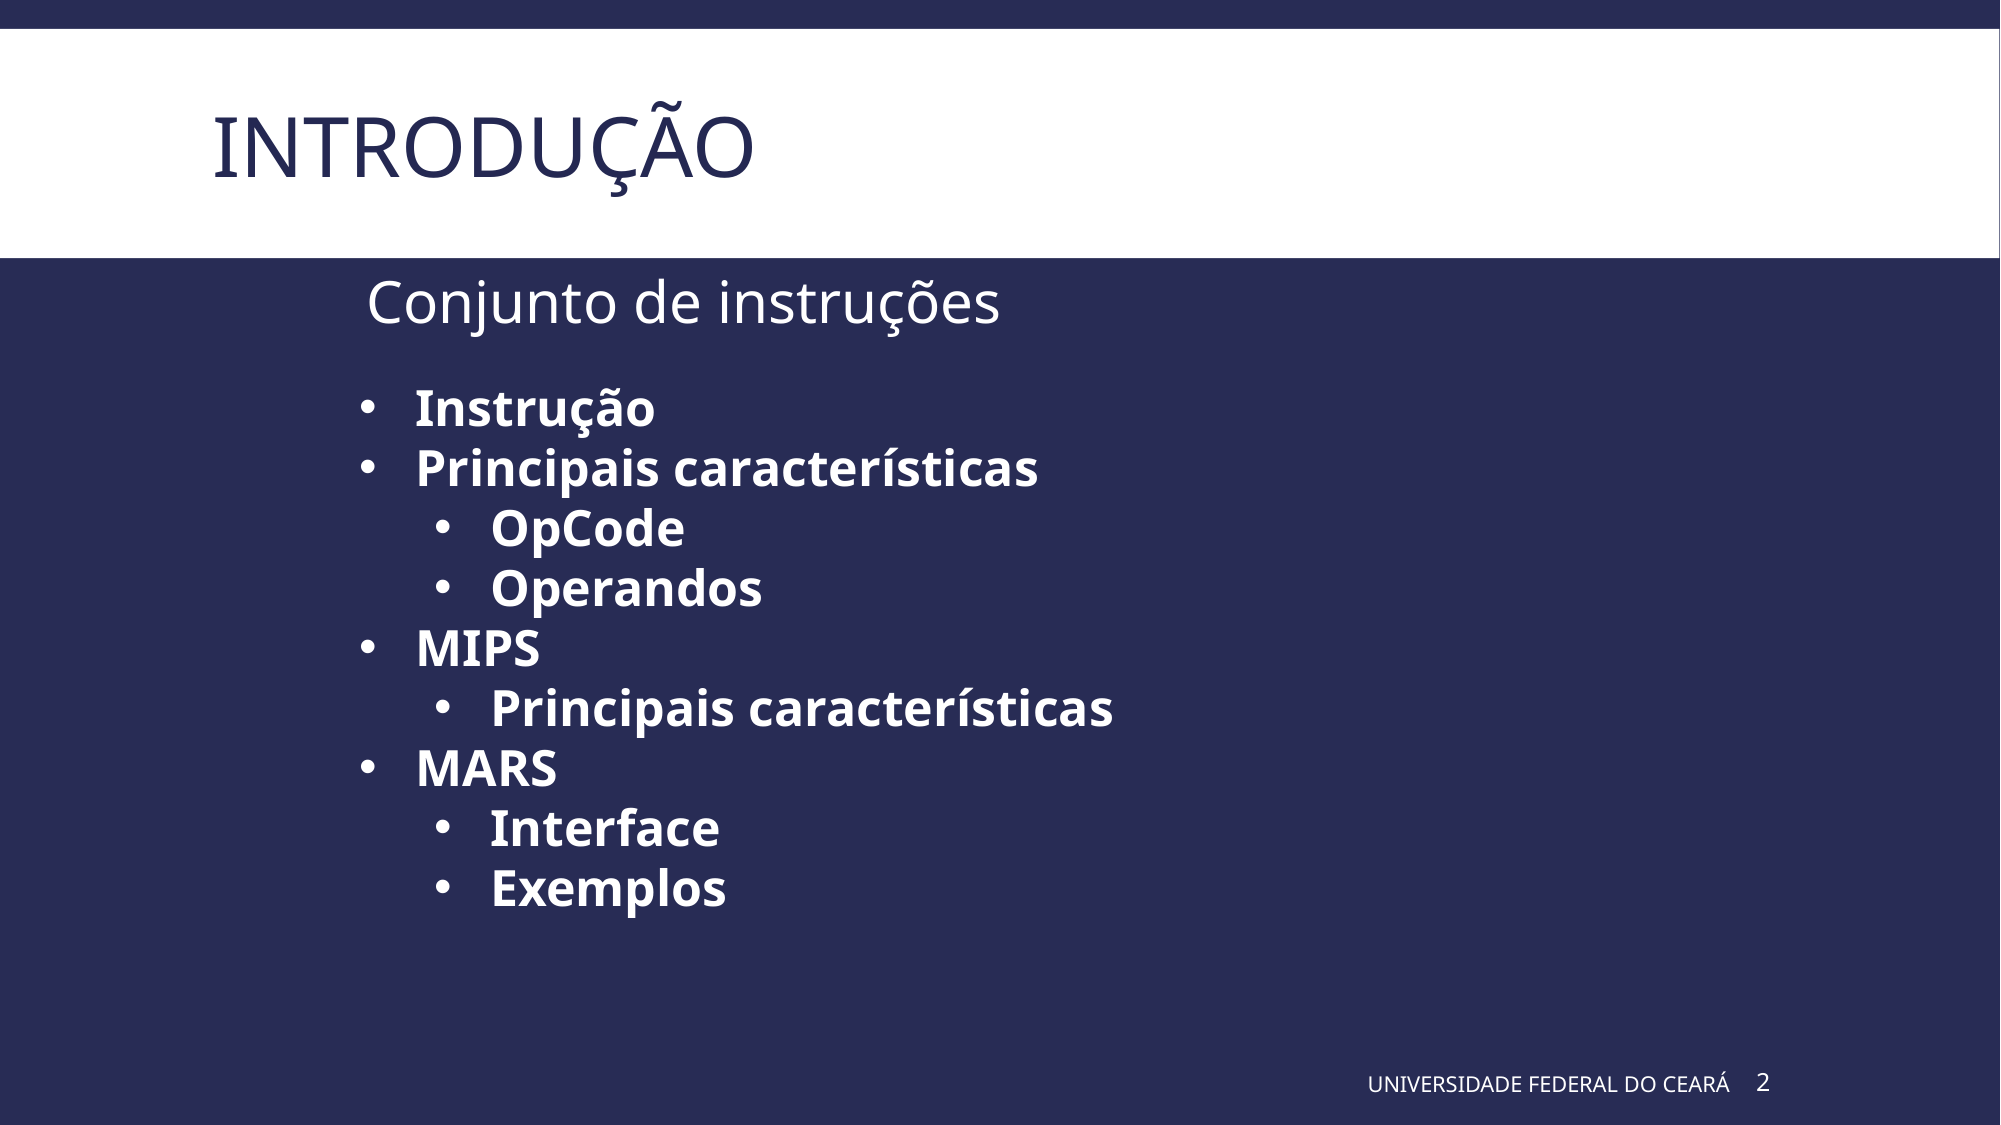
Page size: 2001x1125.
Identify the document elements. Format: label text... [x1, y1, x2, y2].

text_box Instrução Principais características OpCode Operandos MIPS Principais características MARS Interface Exemplos [344, 368, 1620, 924]
text_box Conjunto de instruções [352, 258, 1612, 343]
slide_number 2 [1748, 1053, 1904, 1114]
title Introdução [197, 46, 1803, 258]
footer UNIVERSIDADE FEDERAL DO CEARÁ [918, 1053, 1746, 1114]
